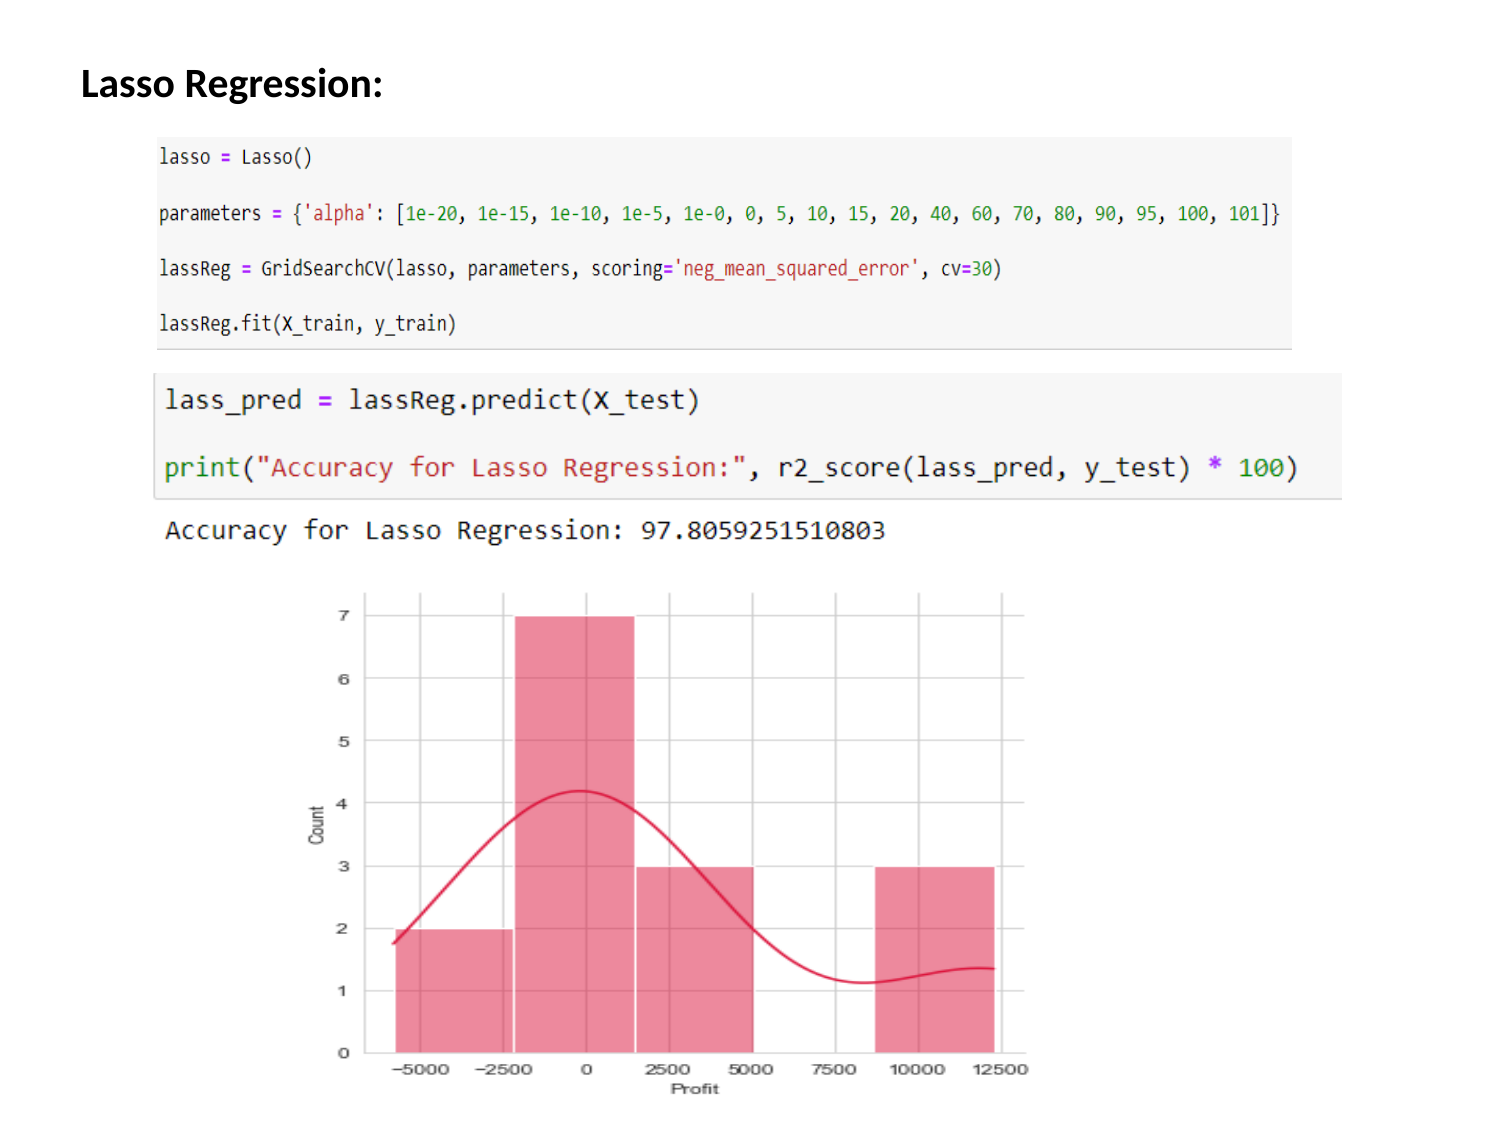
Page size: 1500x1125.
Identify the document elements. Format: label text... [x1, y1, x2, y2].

picture [148, 373, 1342, 555]
text_box Lasso Regression: [66, 48, 399, 113]
picture [157, 136, 1293, 350]
picture [294, 583, 1045, 1107]
